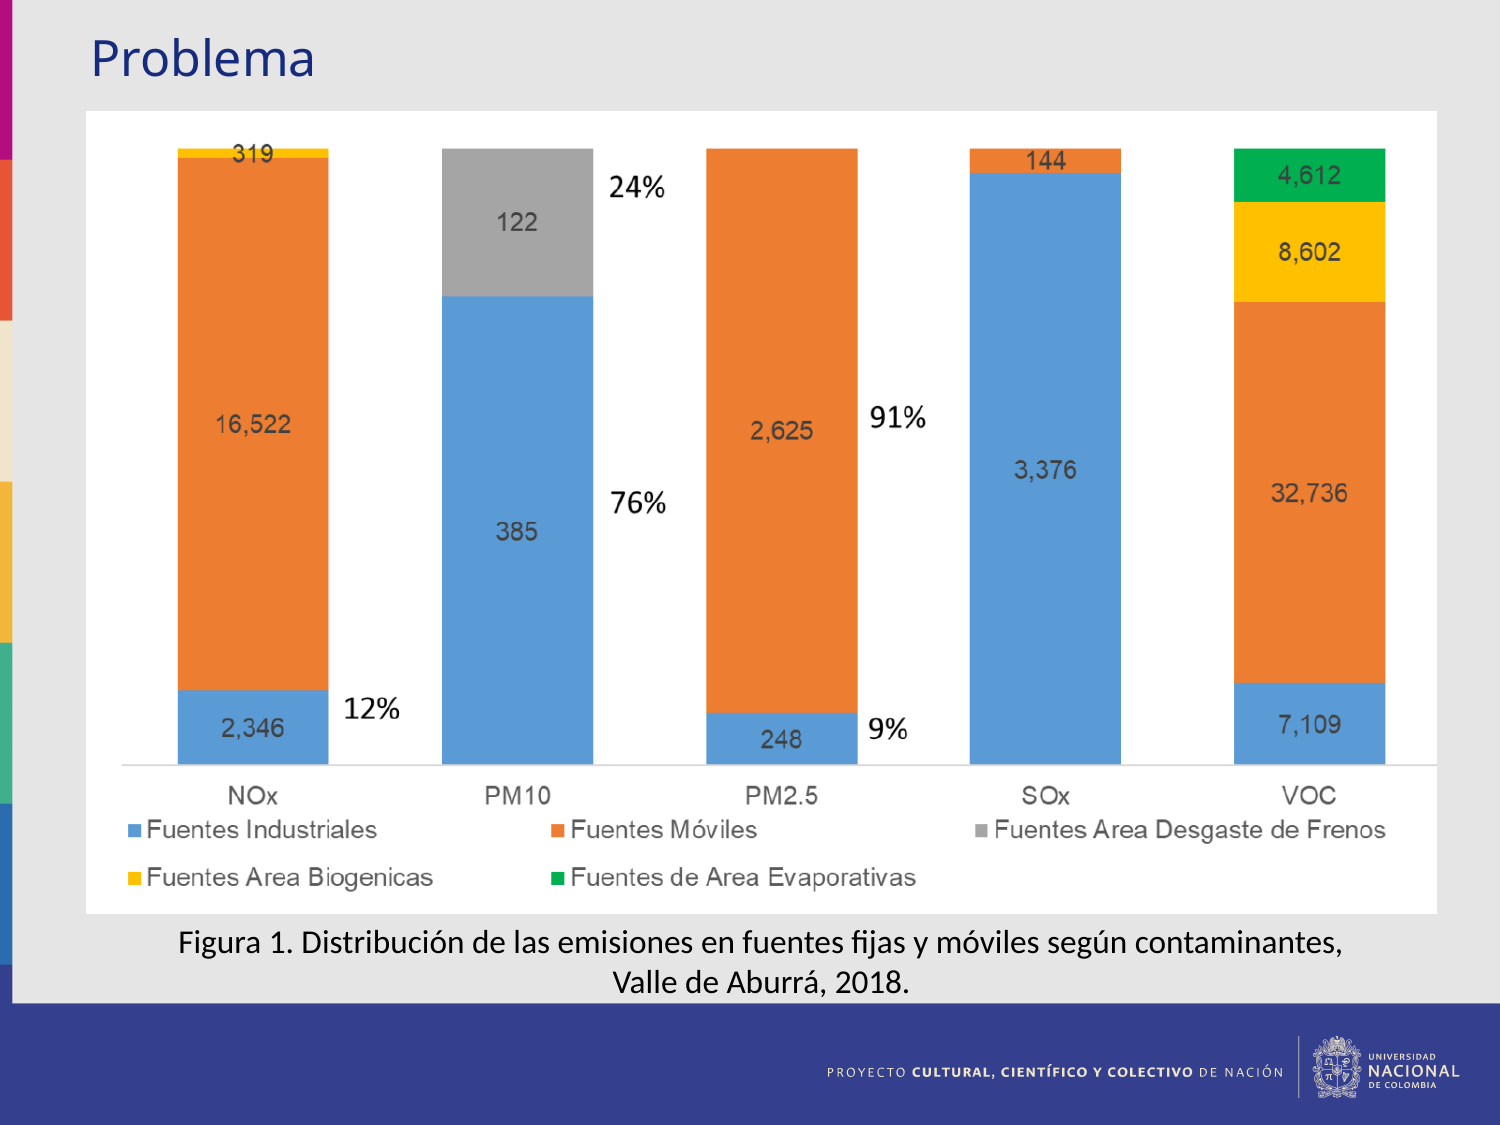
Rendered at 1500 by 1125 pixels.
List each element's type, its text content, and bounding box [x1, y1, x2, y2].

text_box Figura 1. Distribución de las emisiones en fuentes fijas y móviles según contaminantes, Valle de Aburrá, 2018. [153, 921, 1370, 1008]
title Problema [75, 17, 1425, 206]
picture [0, 0, 1500, 1125]
